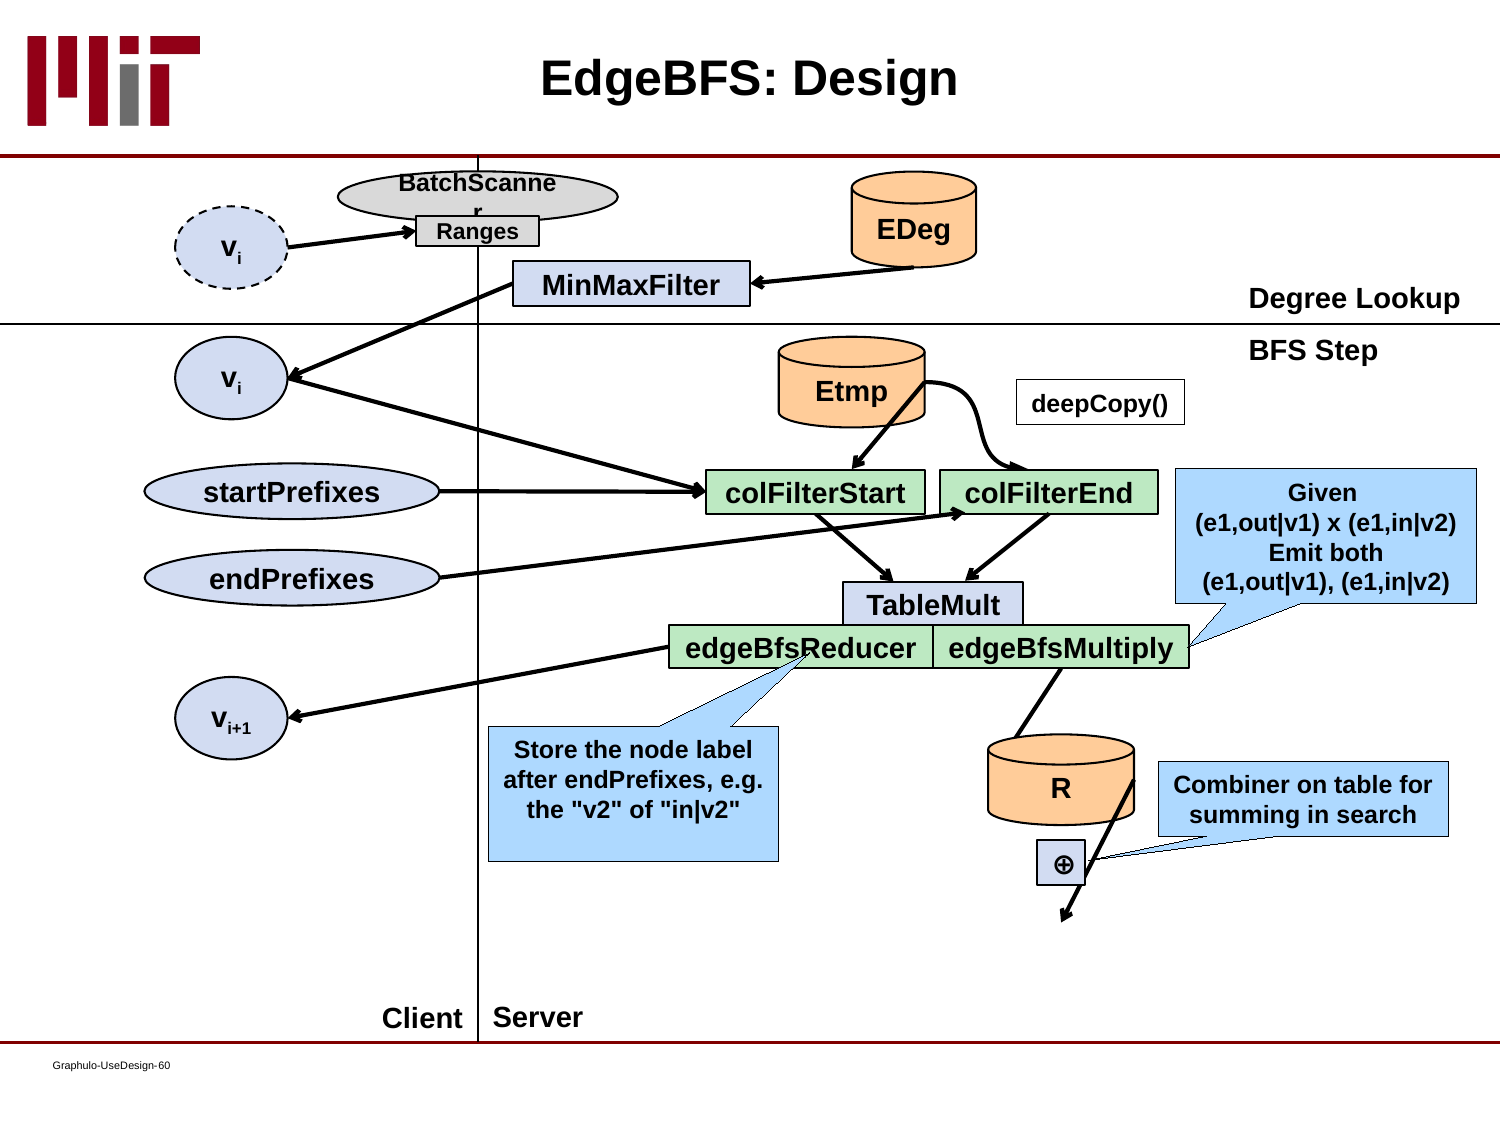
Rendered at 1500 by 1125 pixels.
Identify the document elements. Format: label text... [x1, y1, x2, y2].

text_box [287, 230, 417, 248]
text_box Ranges [416, 215, 473, 247]
text_box BatchScanner [337, 171, 473, 220]
text_box Ranges [483, 215, 540, 247]
text_box Etmp [778, 336, 925, 428]
text_box ⊕ [1065, 839, 1086, 885]
text_box BFS Step [1233, 333, 1479, 374]
text_box colFilterEnd [939, 469, 1159, 514]
text_box edgeBfsMultiply [934, 624, 1189, 669]
text_box Given (e1,out|v1) x (e1,in|v2) Emit both (e1,out|v1), (e1,in|v2) [1175, 468, 1477, 648]
text_box Store the node label after endPrefixes, e.g. the "v2" of "in|v2" [488, 652, 810, 862]
text_box endPrefixes [144, 549, 437, 606]
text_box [287, 333, 513, 377]
text_box Combiner on table for summing in search [1088, 761, 1449, 861]
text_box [749, 219, 852, 284]
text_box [969, 513, 1050, 581]
text_box EDeg [851, 171, 977, 268]
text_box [287, 283, 513, 323]
text_box BatchScanner [483, 171, 618, 220]
text_box colFilterStart [706, 469, 925, 510]
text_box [287, 377, 707, 492]
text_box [924, 381, 1031, 471]
text_box TableMult [843, 586, 1024, 624]
text_box vi+1 [175, 676, 287, 760]
text_box Degree Lookup [1233, 271, 1479, 322]
text_box Server [483, 991, 702, 1041]
text_box edgeBfsReducer [668, 624, 934, 669]
text_box deepCopy() [1016, 379, 1185, 425]
title EdgeBFS: Design [154, 16, 1346, 151]
text_box Client [254, 991, 473, 1042]
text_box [439, 512, 966, 578]
text_box ⊕ [1036, 839, 1056, 885]
text_box startPrefixes [144, 463, 432, 520]
text_box vi [175, 336, 282, 420]
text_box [287, 646, 670, 719]
text_box MinMaxFilter [512, 261, 750, 306]
text_box vi [175, 206, 287, 289]
picture [23, 31, 154, 134]
text_box R [988, 734, 1134, 826]
